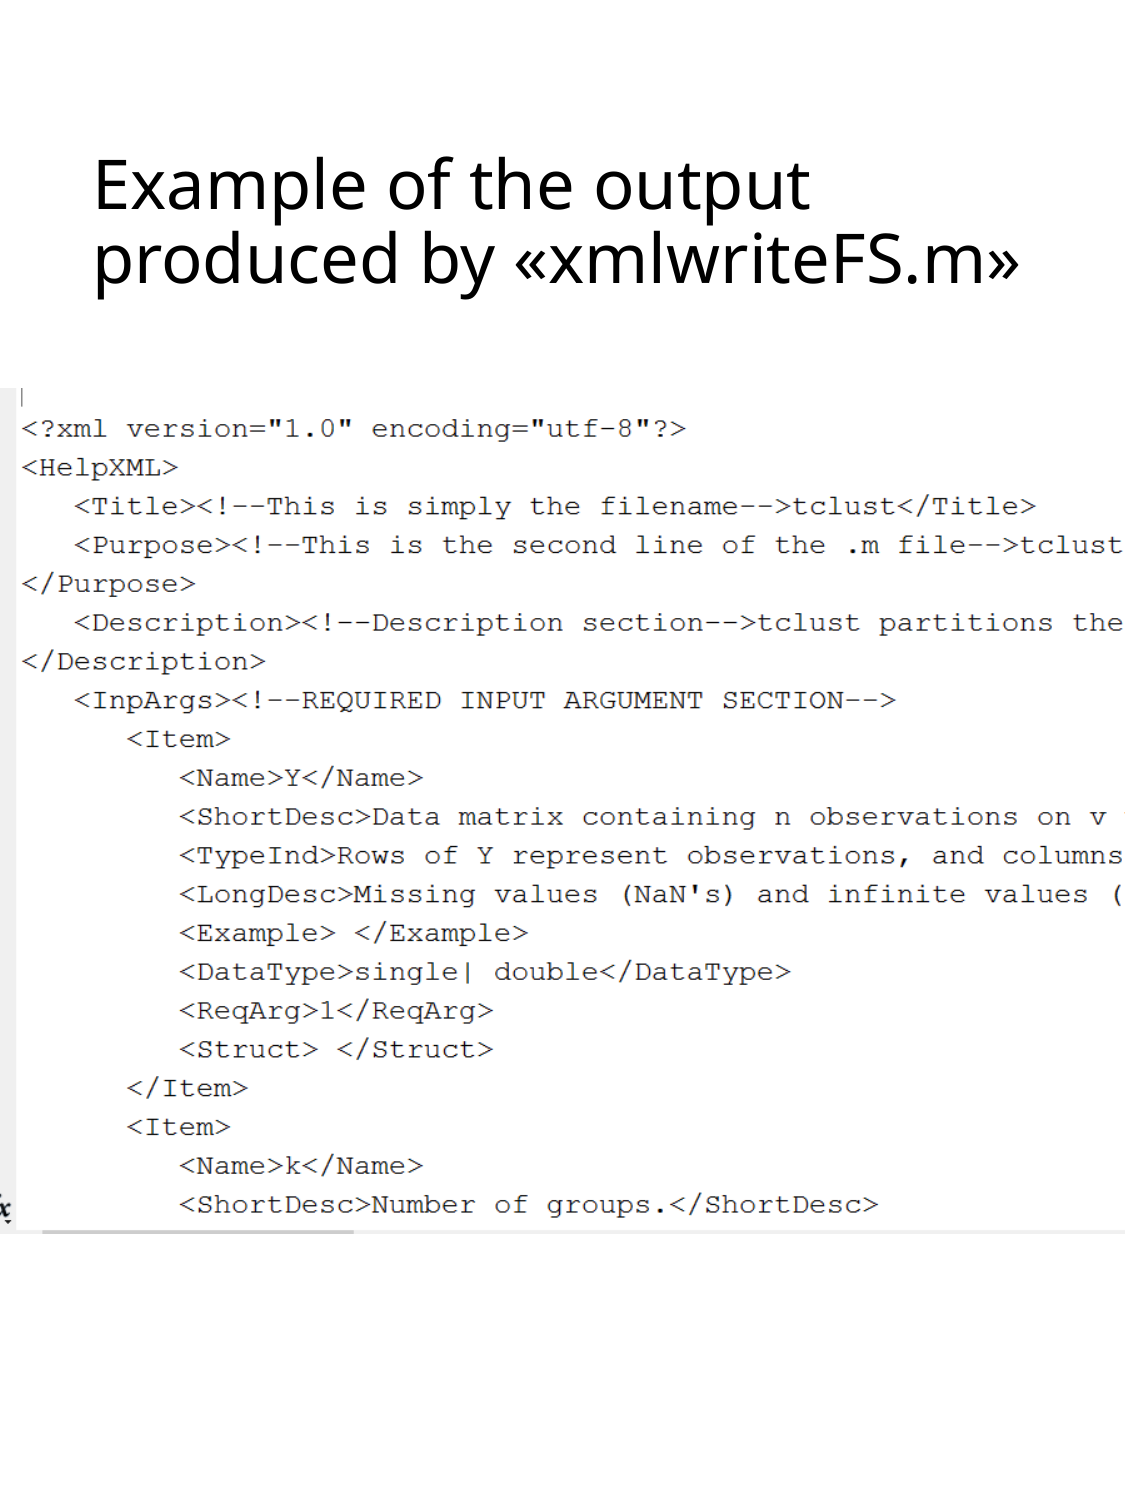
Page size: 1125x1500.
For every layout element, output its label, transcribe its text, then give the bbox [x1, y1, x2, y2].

picture [0, 388, 1125, 1234]
title Example of the output produced by «xmlwriteFS.m» [77, 79, 1048, 370]
